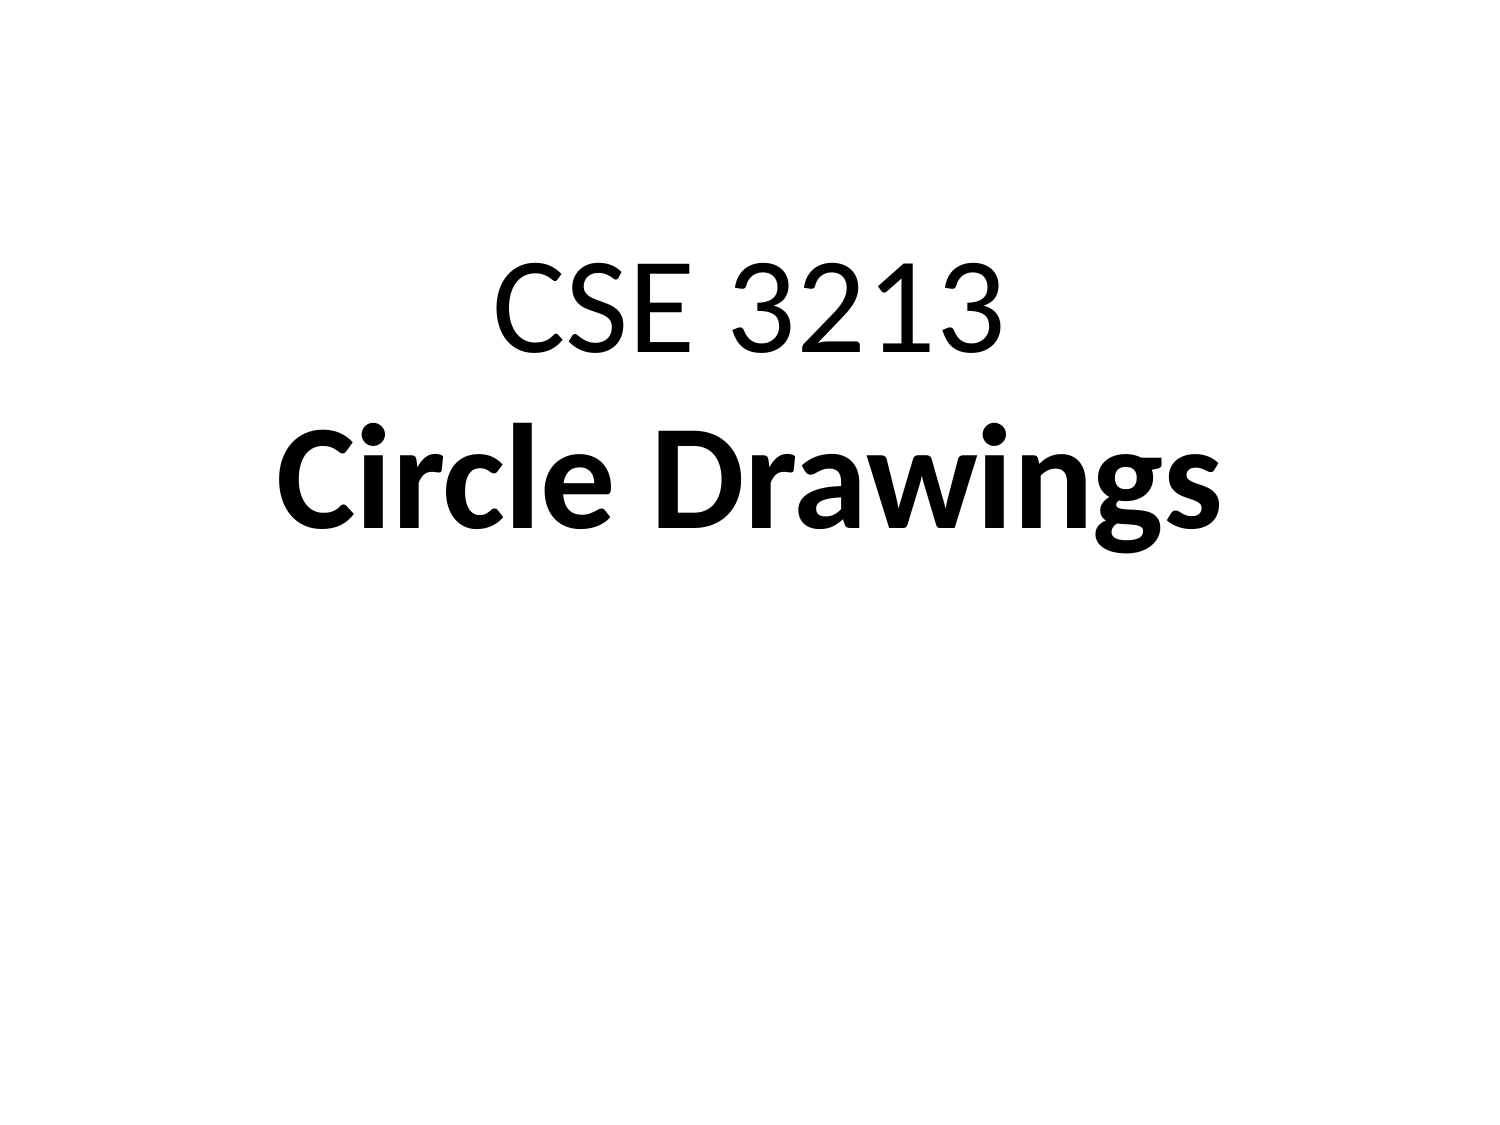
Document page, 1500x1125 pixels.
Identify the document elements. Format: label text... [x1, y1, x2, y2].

title CSE 3213 [490, 201, 1010, 292]
text_box Circle Drawings [271, 292, 1229, 559]
